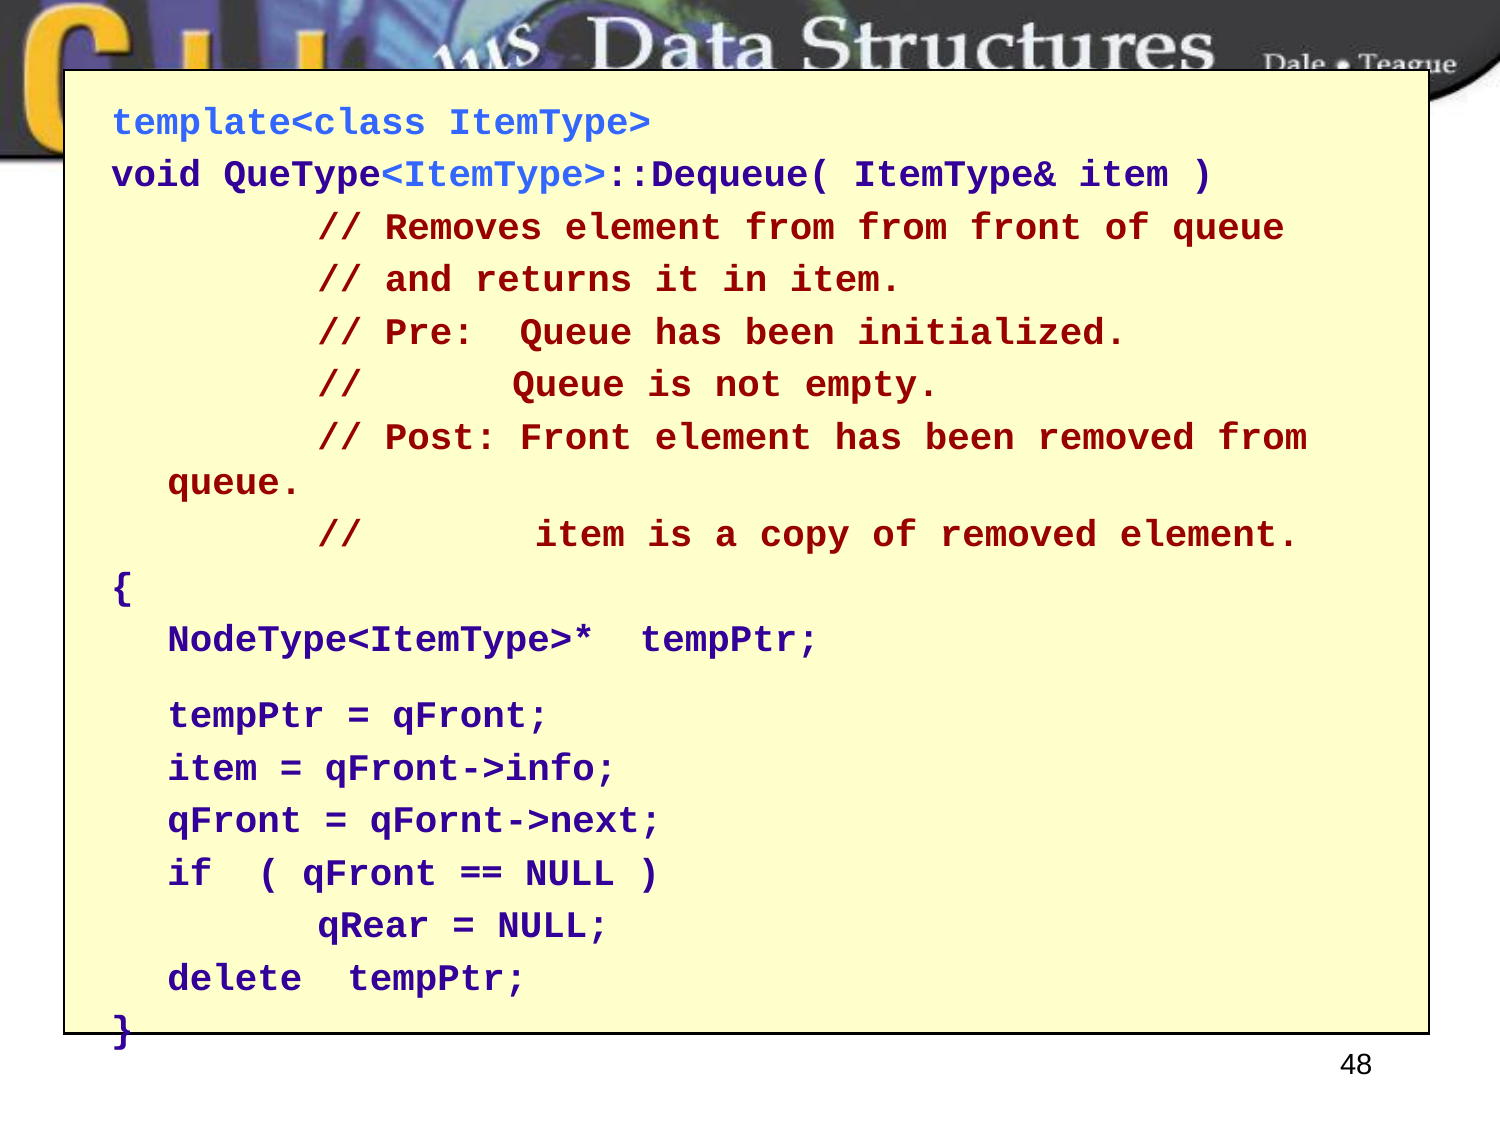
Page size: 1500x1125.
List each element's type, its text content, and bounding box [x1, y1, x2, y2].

text_box [63, 70, 1430, 1034]
list template<class ItemType> void QueType<ItemType>::Dequeue( ItemType& item ) // Removes element from from front of queue // and returns it in item. // Pre: Queue has been initialized. // Queue is not empty. // Post: Front element has been removed from queue. // item is a copy of removed element. { NodeType<ItemType>* tempPtr; tempPtr = qFront; item = qFront->info; qFront = qFornt->next; if ( qFront == NULL ) qRear = NULL; delete tempPtr; } [95, 89, 1461, 1058]
picture [0, 0, 1500, 1125]
text_box 48 [1287, 1024, 1388, 1100]
